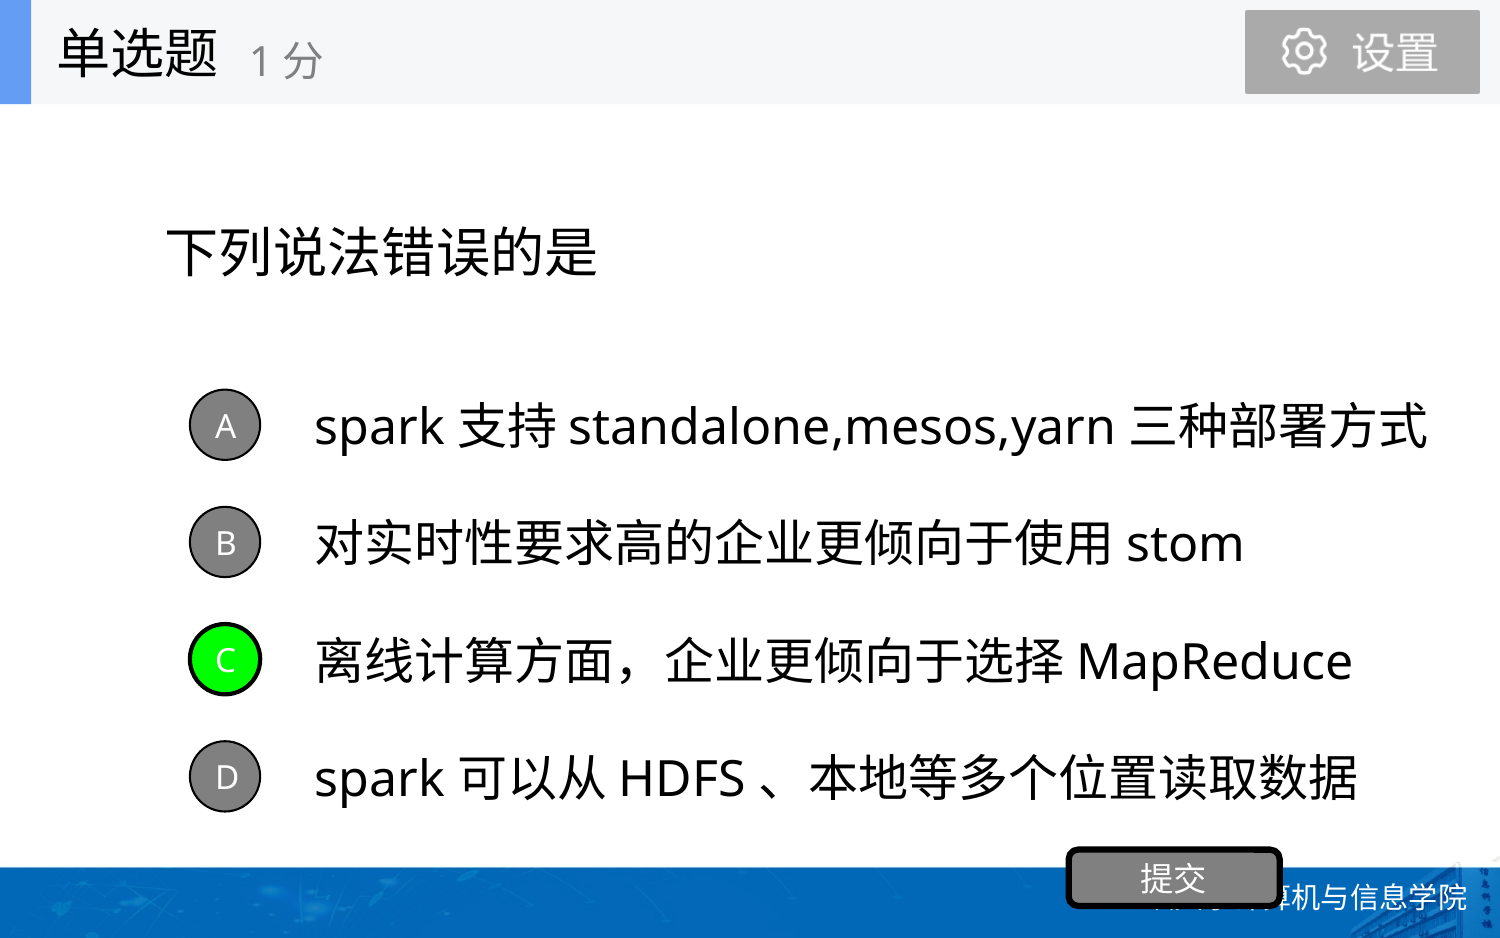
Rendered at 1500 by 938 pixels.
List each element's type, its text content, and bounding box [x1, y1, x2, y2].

text_box C [187, 621, 263, 697]
picture [0, 105, 1500, 938]
text_box spark可以从HDFS、本地等多个位置读取数据 [300, 732, 1412, 821]
text_box spark支持standalone,mesos,yarn三种部署方式 [300, 380, 1480, 469]
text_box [0, 0, 1500, 105]
text_box D [187, 739, 263, 814]
picture [1245, 10, 1480, 94]
text_box 离线计算方面，企业更倾向于选择MapReduce [300, 615, 1412, 703]
text_box A [187, 387, 263, 463]
text_box 下列说法错误的是 [149, 113, 1350, 398]
text_box 对实时性要求高的企业更倾向于使用stom [299, 498, 1350, 586]
text_box B [187, 504, 263, 580]
text_box 提交 [1066, 847, 1282, 909]
